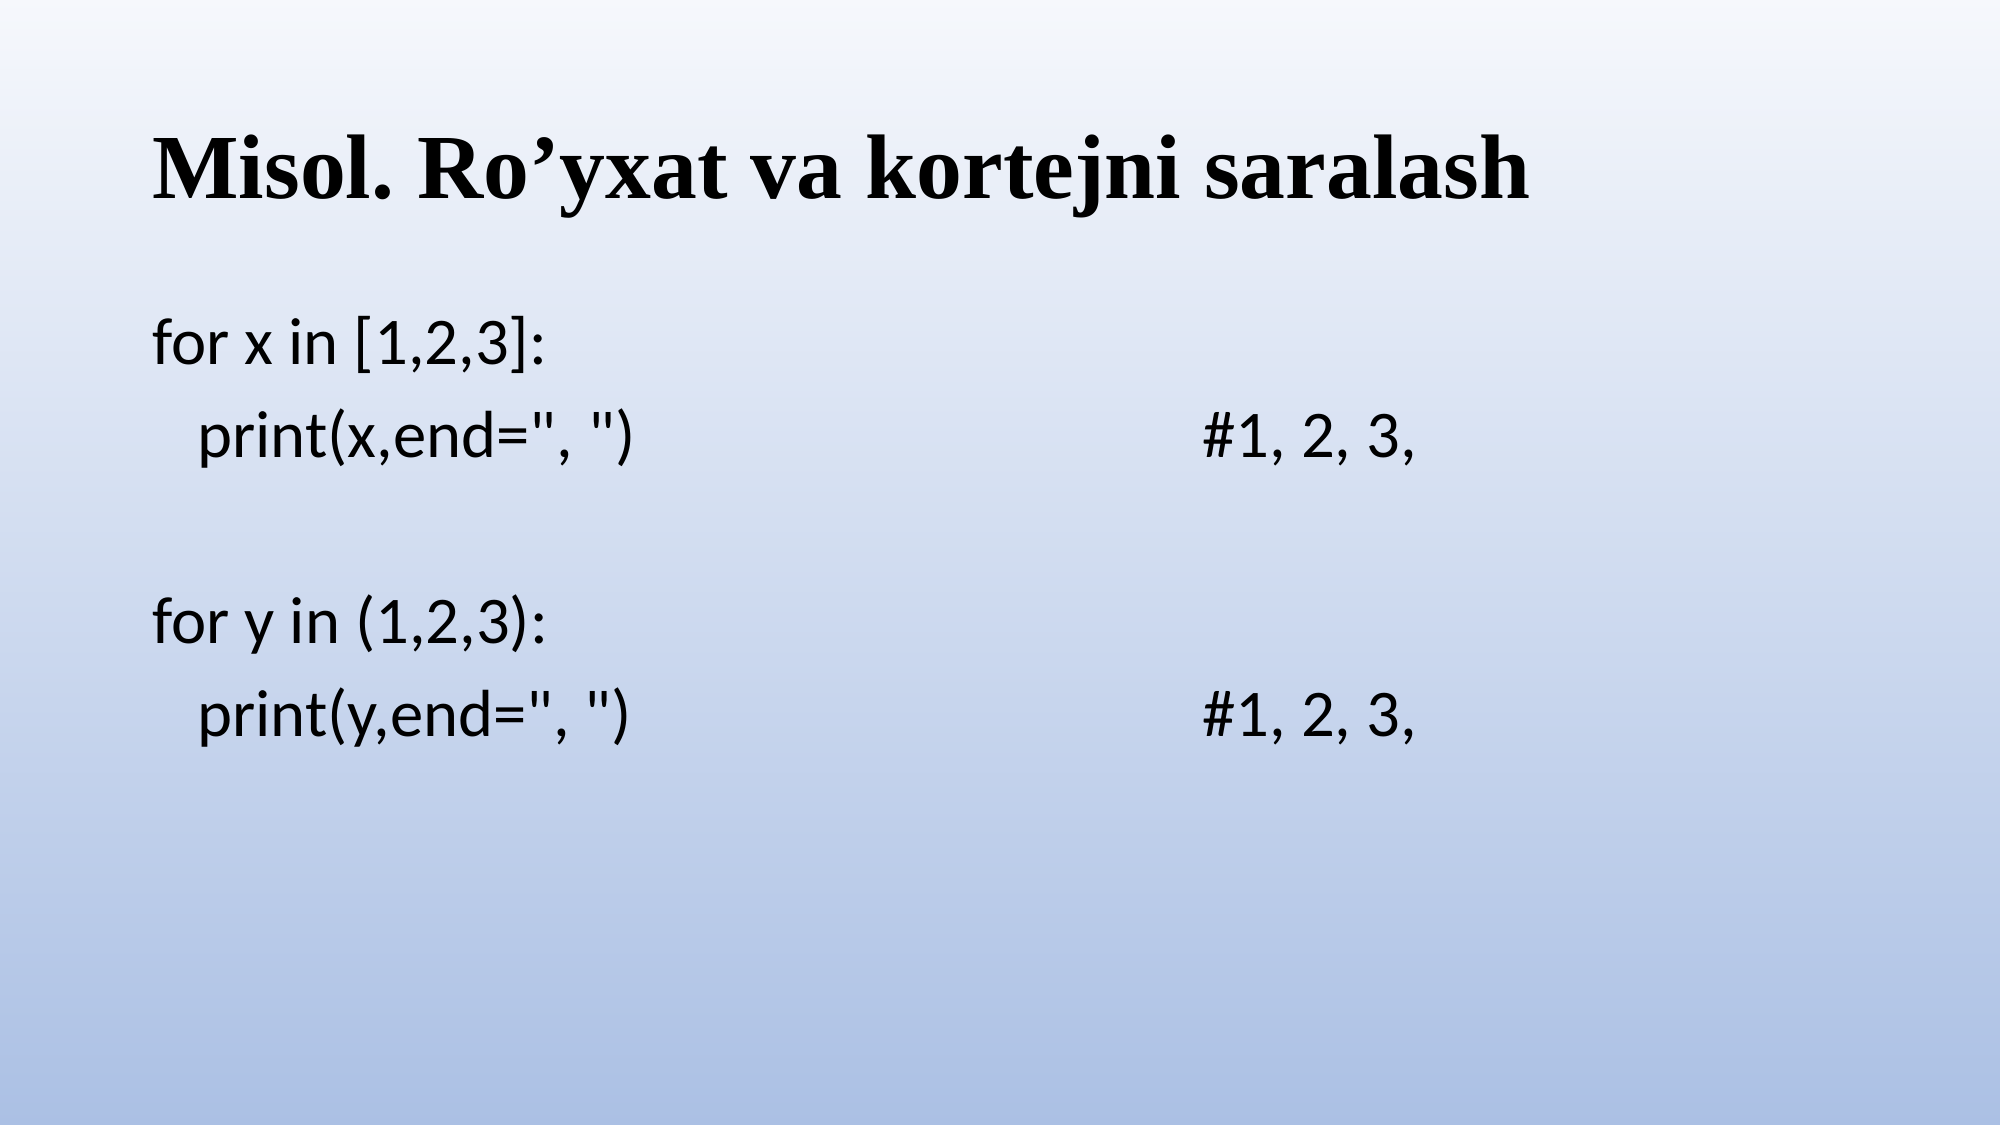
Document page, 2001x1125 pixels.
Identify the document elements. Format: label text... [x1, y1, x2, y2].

title Misol. Ro’yxat va kortejni saralash [137, 59, 1863, 278]
list for x in [1,2,3]: print(x,end=", ") #1, 2, 3, for y in (1,2,3): print(y,end=", ") #1, 2, 3, [137, 299, 1863, 1014]
